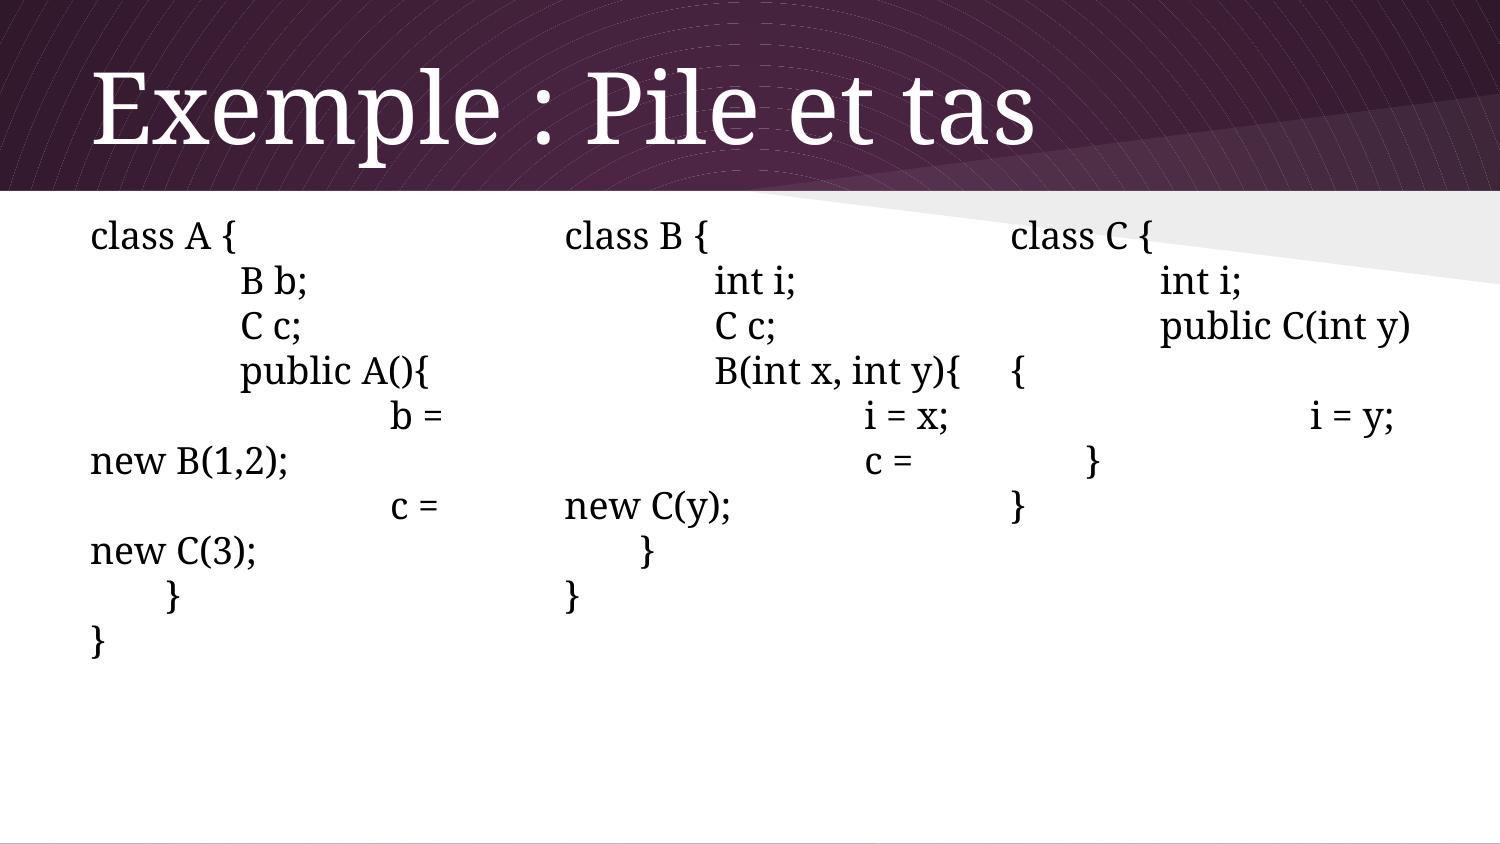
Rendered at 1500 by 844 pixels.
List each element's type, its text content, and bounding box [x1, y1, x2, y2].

list class B { int i; C c; B(int x, int y){ i = x; c = new C(y); } } [549, 196, 995, 808]
list class A { B b; C c; public A(){ b = new B(1,2); c = new C(3); } } [75, 196, 521, 808]
title Exemple : Pile et tas [75, 33, 1425, 175]
list class C { int i; public C(int y){ i = y; } } [995, 196, 1441, 808]
